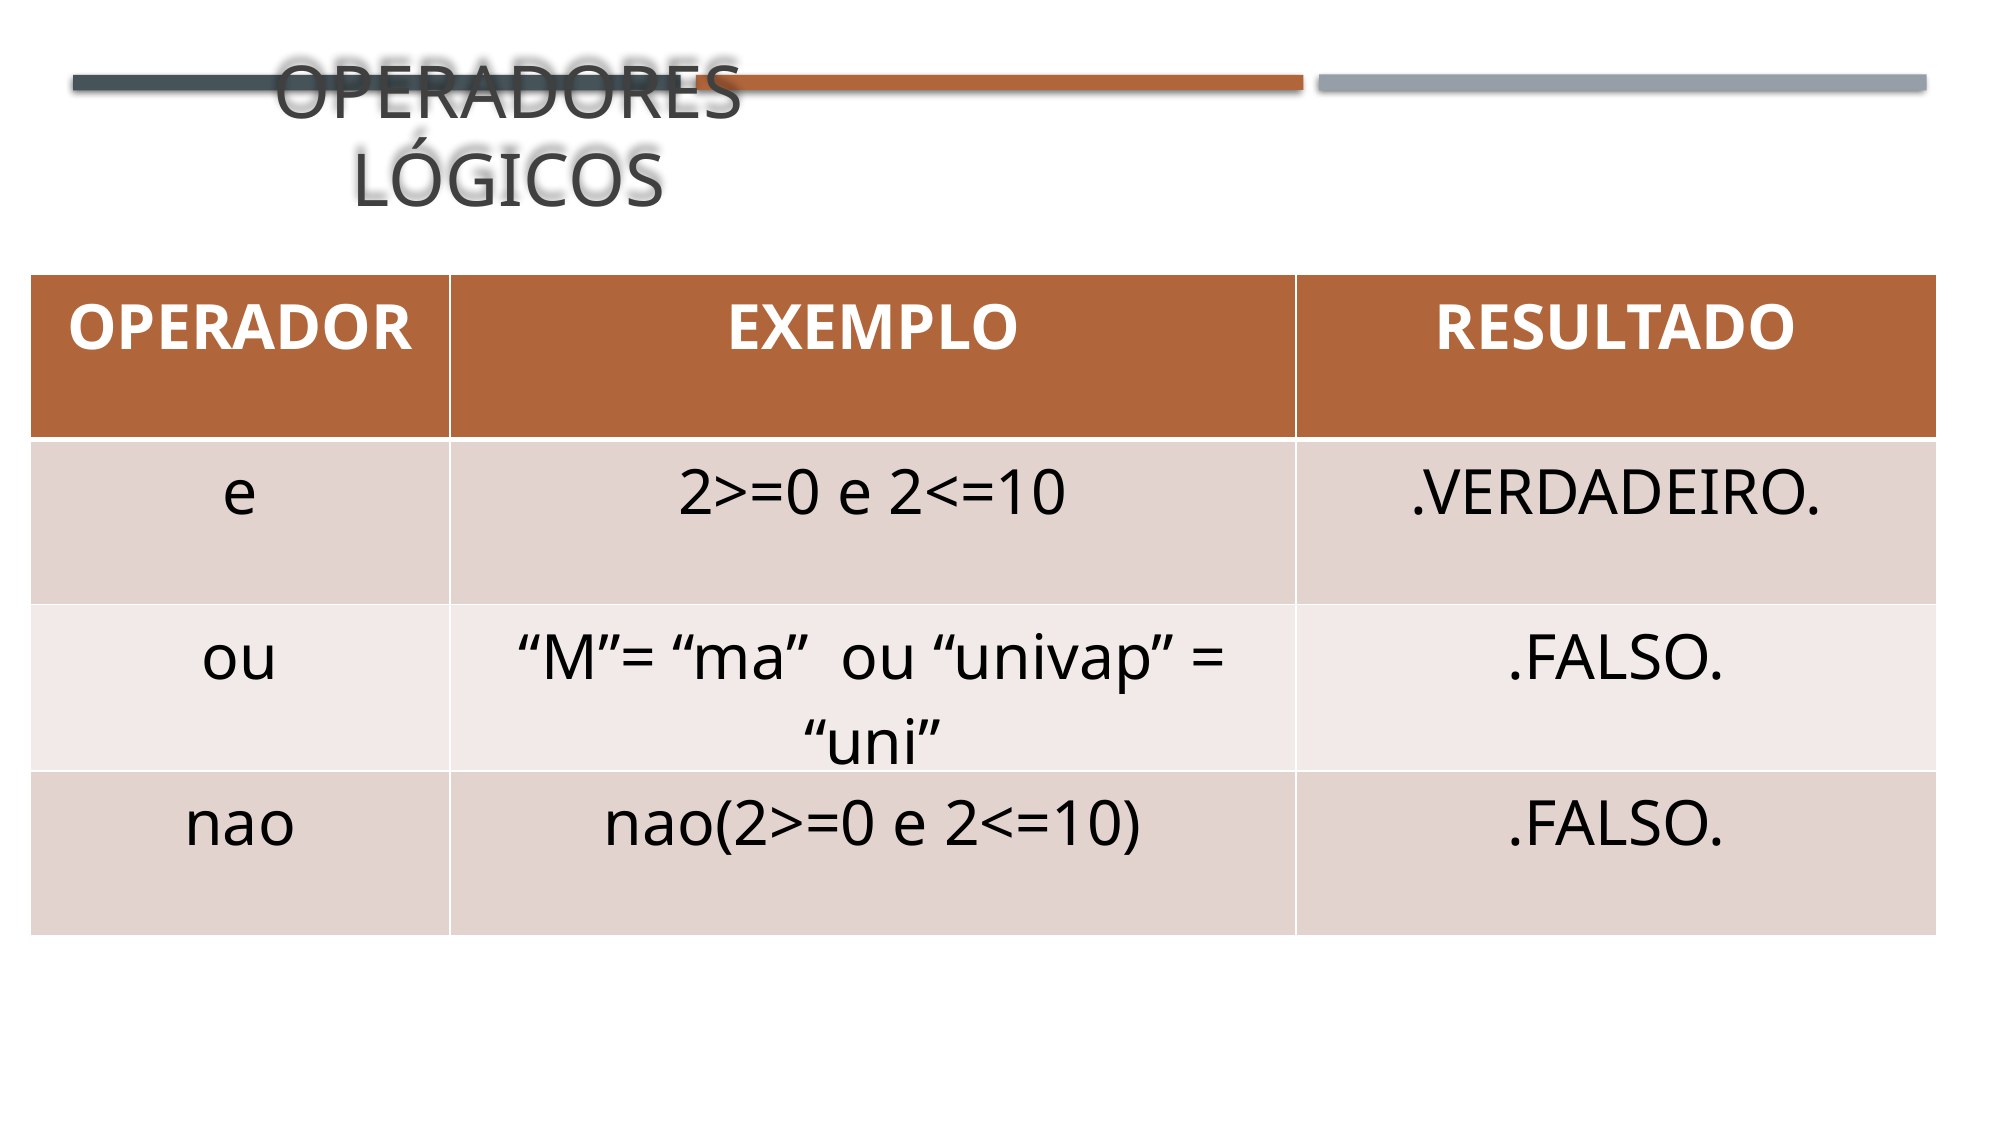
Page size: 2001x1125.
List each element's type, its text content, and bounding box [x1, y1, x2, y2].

table_header RESULTADO [1297, 275, 1936, 437]
table_header EXEMPLO [451, 275, 1295, 437]
table_cell ou [31, 605, 449, 770]
table_cell nao [31, 772, 449, 935]
table_cell .FALSO. [1297, 605, 1936, 770]
table_cell .VERDADEIRO. [1297, 442, 1936, 604]
title Operadores lógicos [95, 25, 922, 229]
table_cell e [31, 442, 449, 604]
table_cell .FALSO. [1297, 772, 1936, 935]
table_cell “M”= “ma” ou “univap” = “uni” [451, 605, 1295, 770]
table_cell nao(2>=0 e 2<=10) [451, 772, 1295, 935]
table_header OPERADOR [31, 275, 449, 437]
table_cell 2>=0 e 2<=10 [451, 442, 1295, 604]
